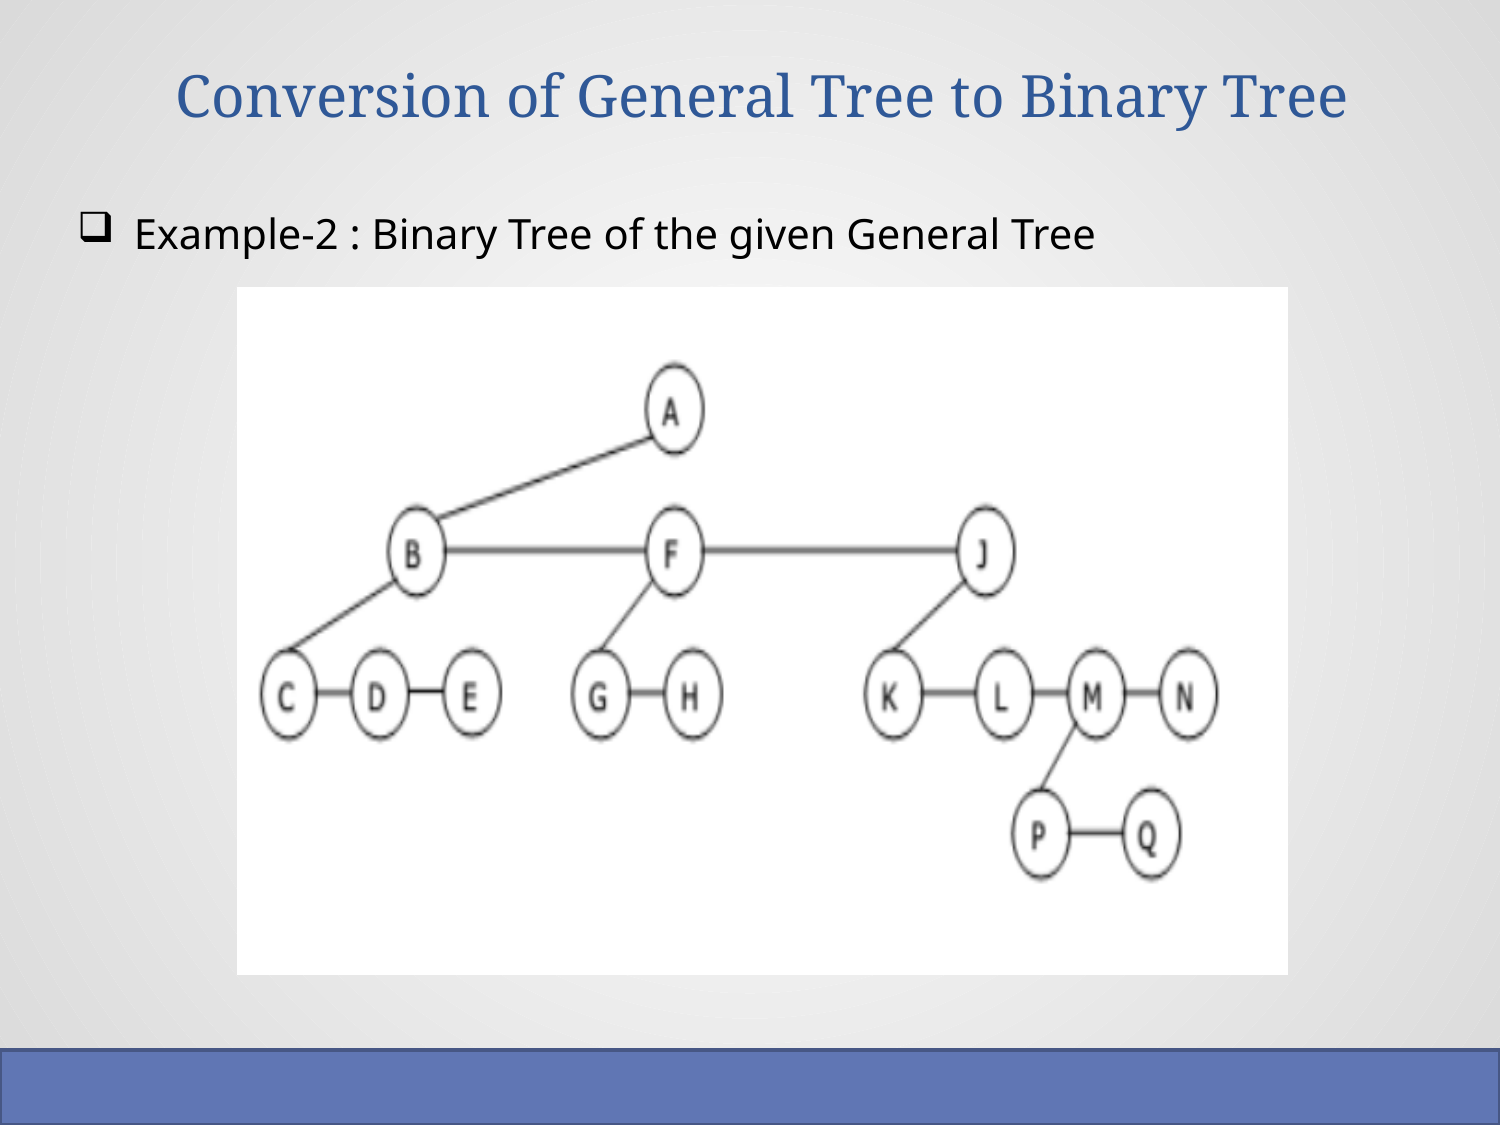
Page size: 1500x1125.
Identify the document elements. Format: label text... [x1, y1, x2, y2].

list Example-2 : Binary Tree of the given General Tree [62, 174, 1425, 1048]
title Conversion of General Tree to Binary Tree [87, 12, 1438, 125]
picture [237, 287, 1288, 976]
text_box [0, 1048, 1500, 1125]
